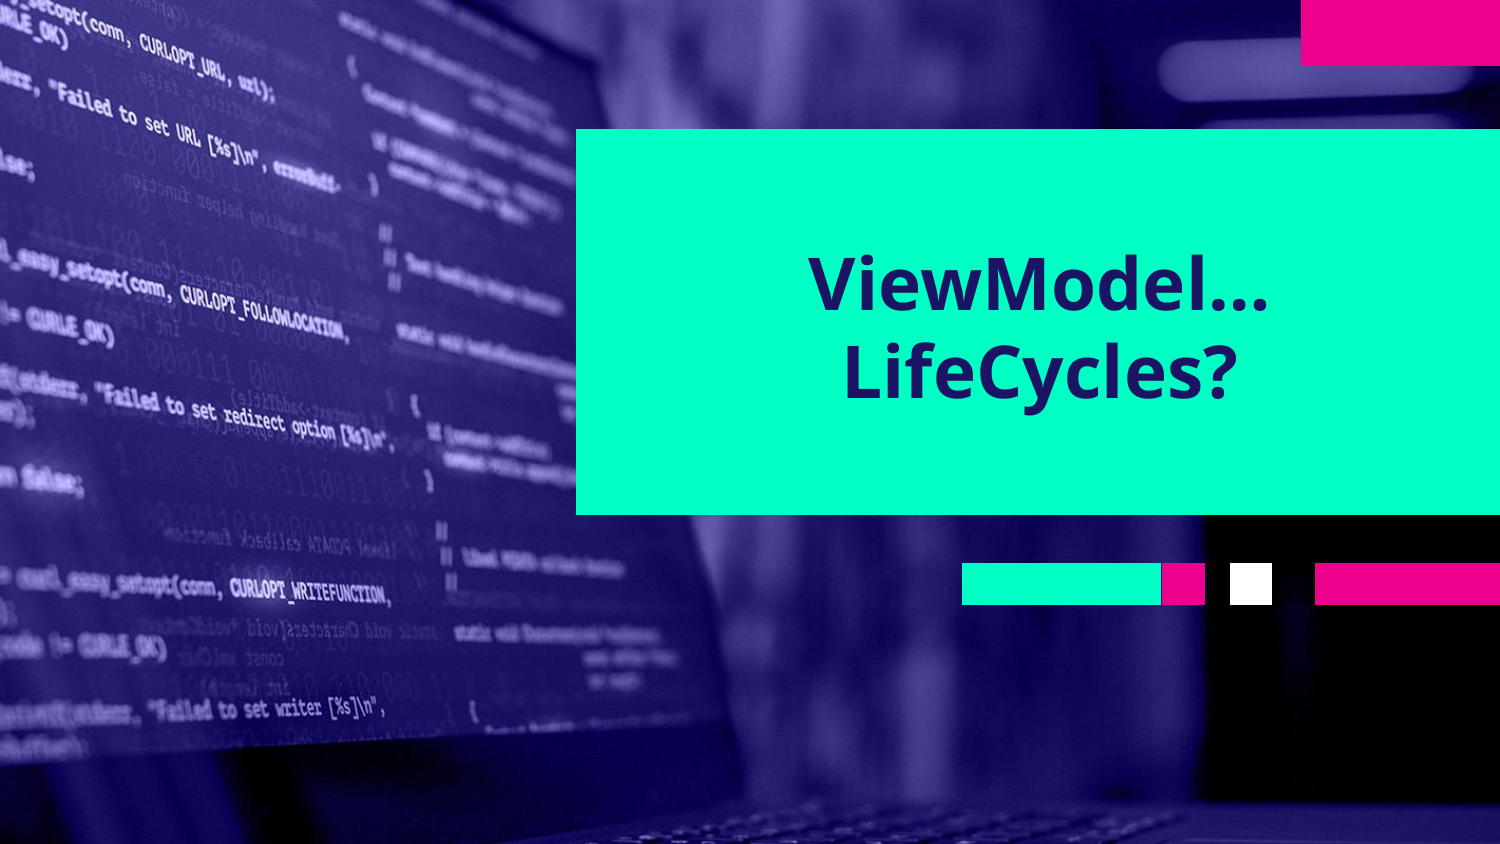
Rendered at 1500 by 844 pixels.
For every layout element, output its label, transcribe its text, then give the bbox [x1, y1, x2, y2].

title ViewModel… LifeCycles? [596, 166, 1484, 485]
picture [0, 0, 1500, 844]
